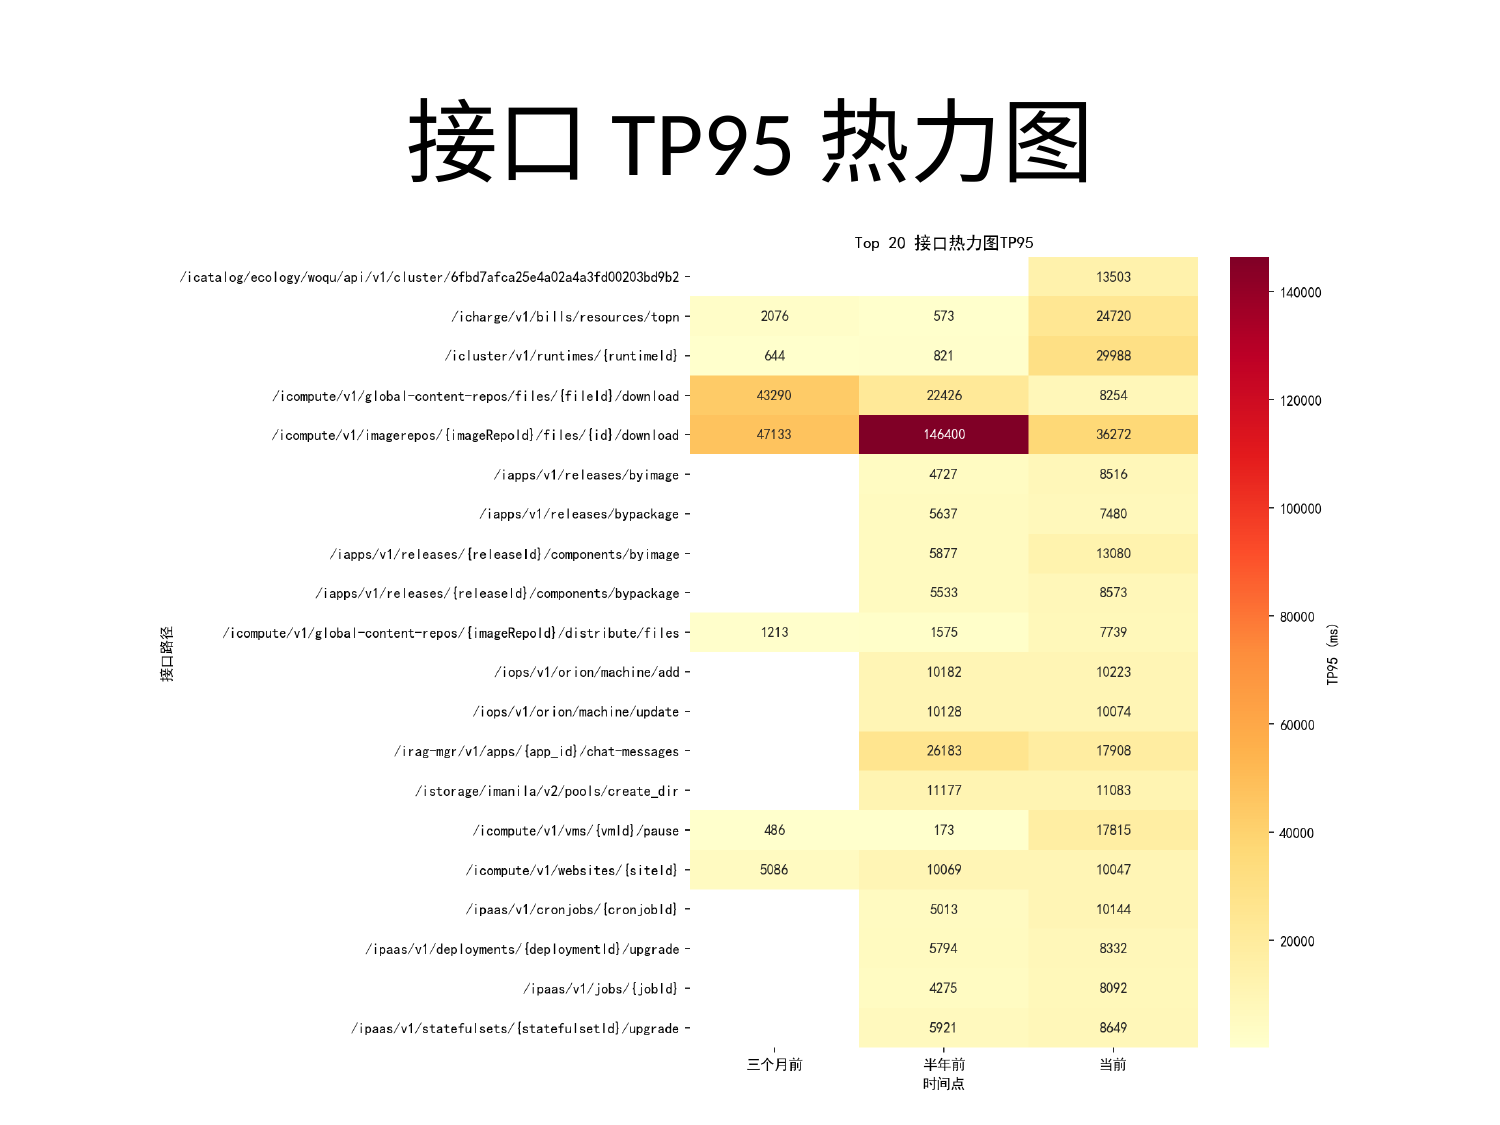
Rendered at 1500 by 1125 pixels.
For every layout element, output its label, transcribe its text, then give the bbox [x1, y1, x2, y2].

picture [149, 224, 1351, 1100]
title 接口TP95热力图 [75, 45, 1425, 233]
